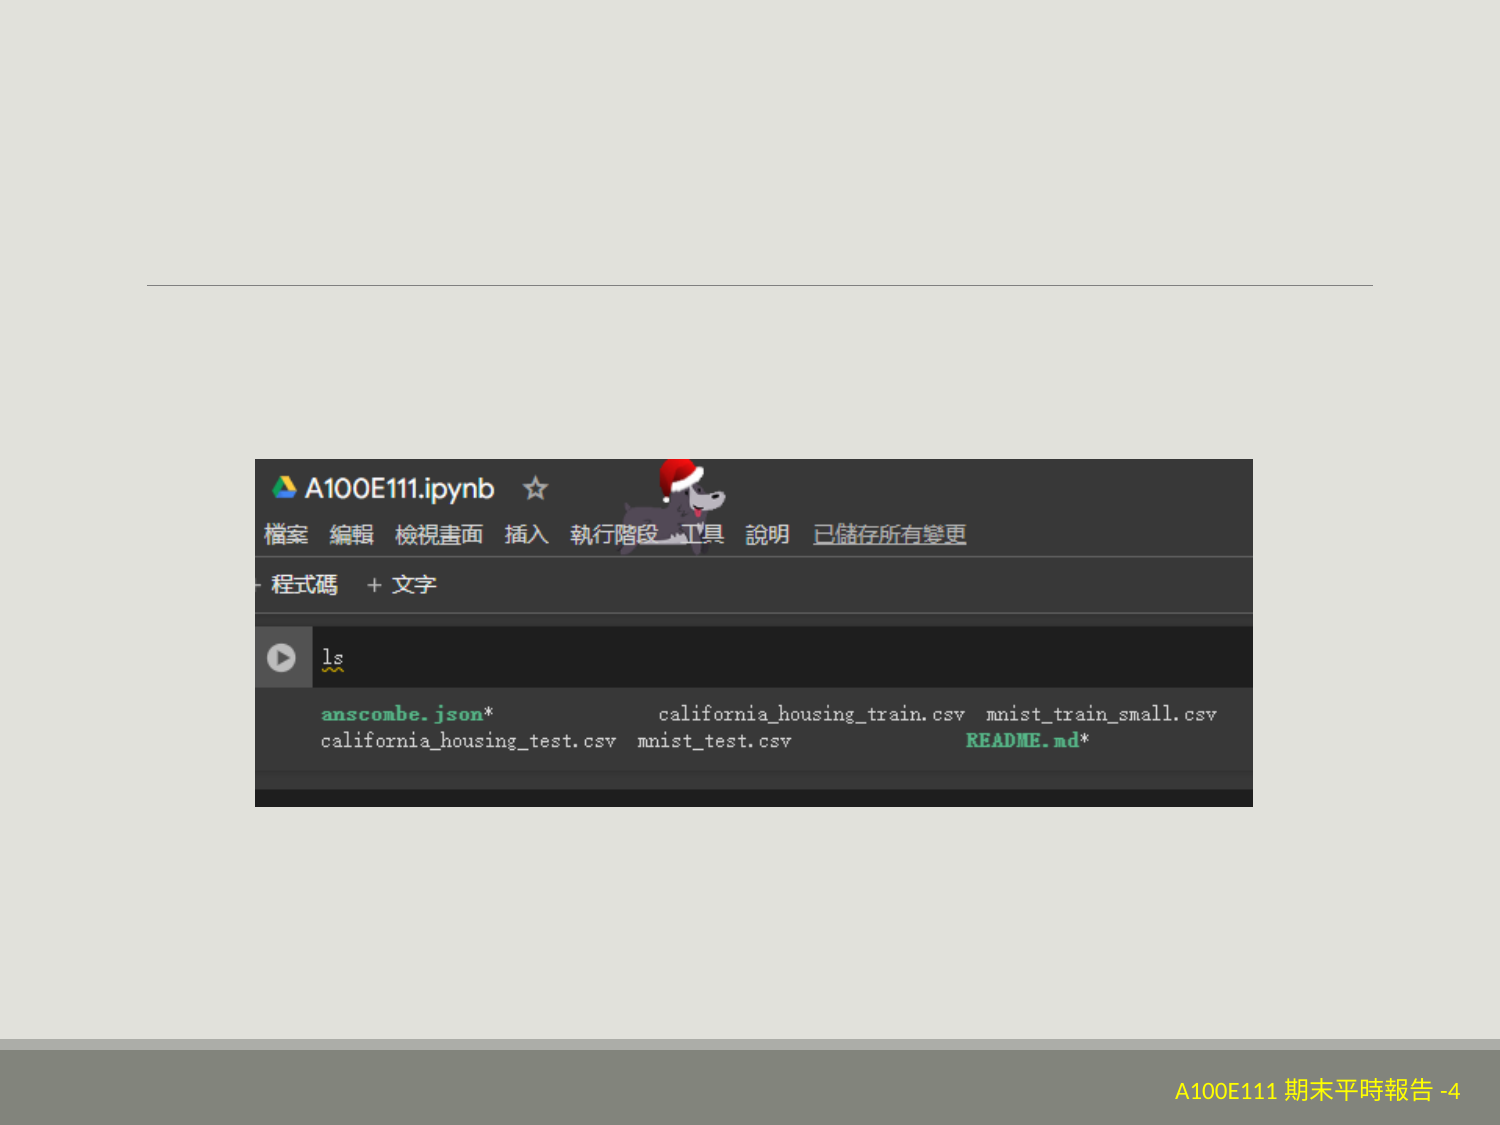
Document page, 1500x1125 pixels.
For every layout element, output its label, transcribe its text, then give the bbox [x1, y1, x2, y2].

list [254, 458, 1253, 807]
slide_number A100E111期末平時報告-4 [1095, 1059, 1476, 1120]
